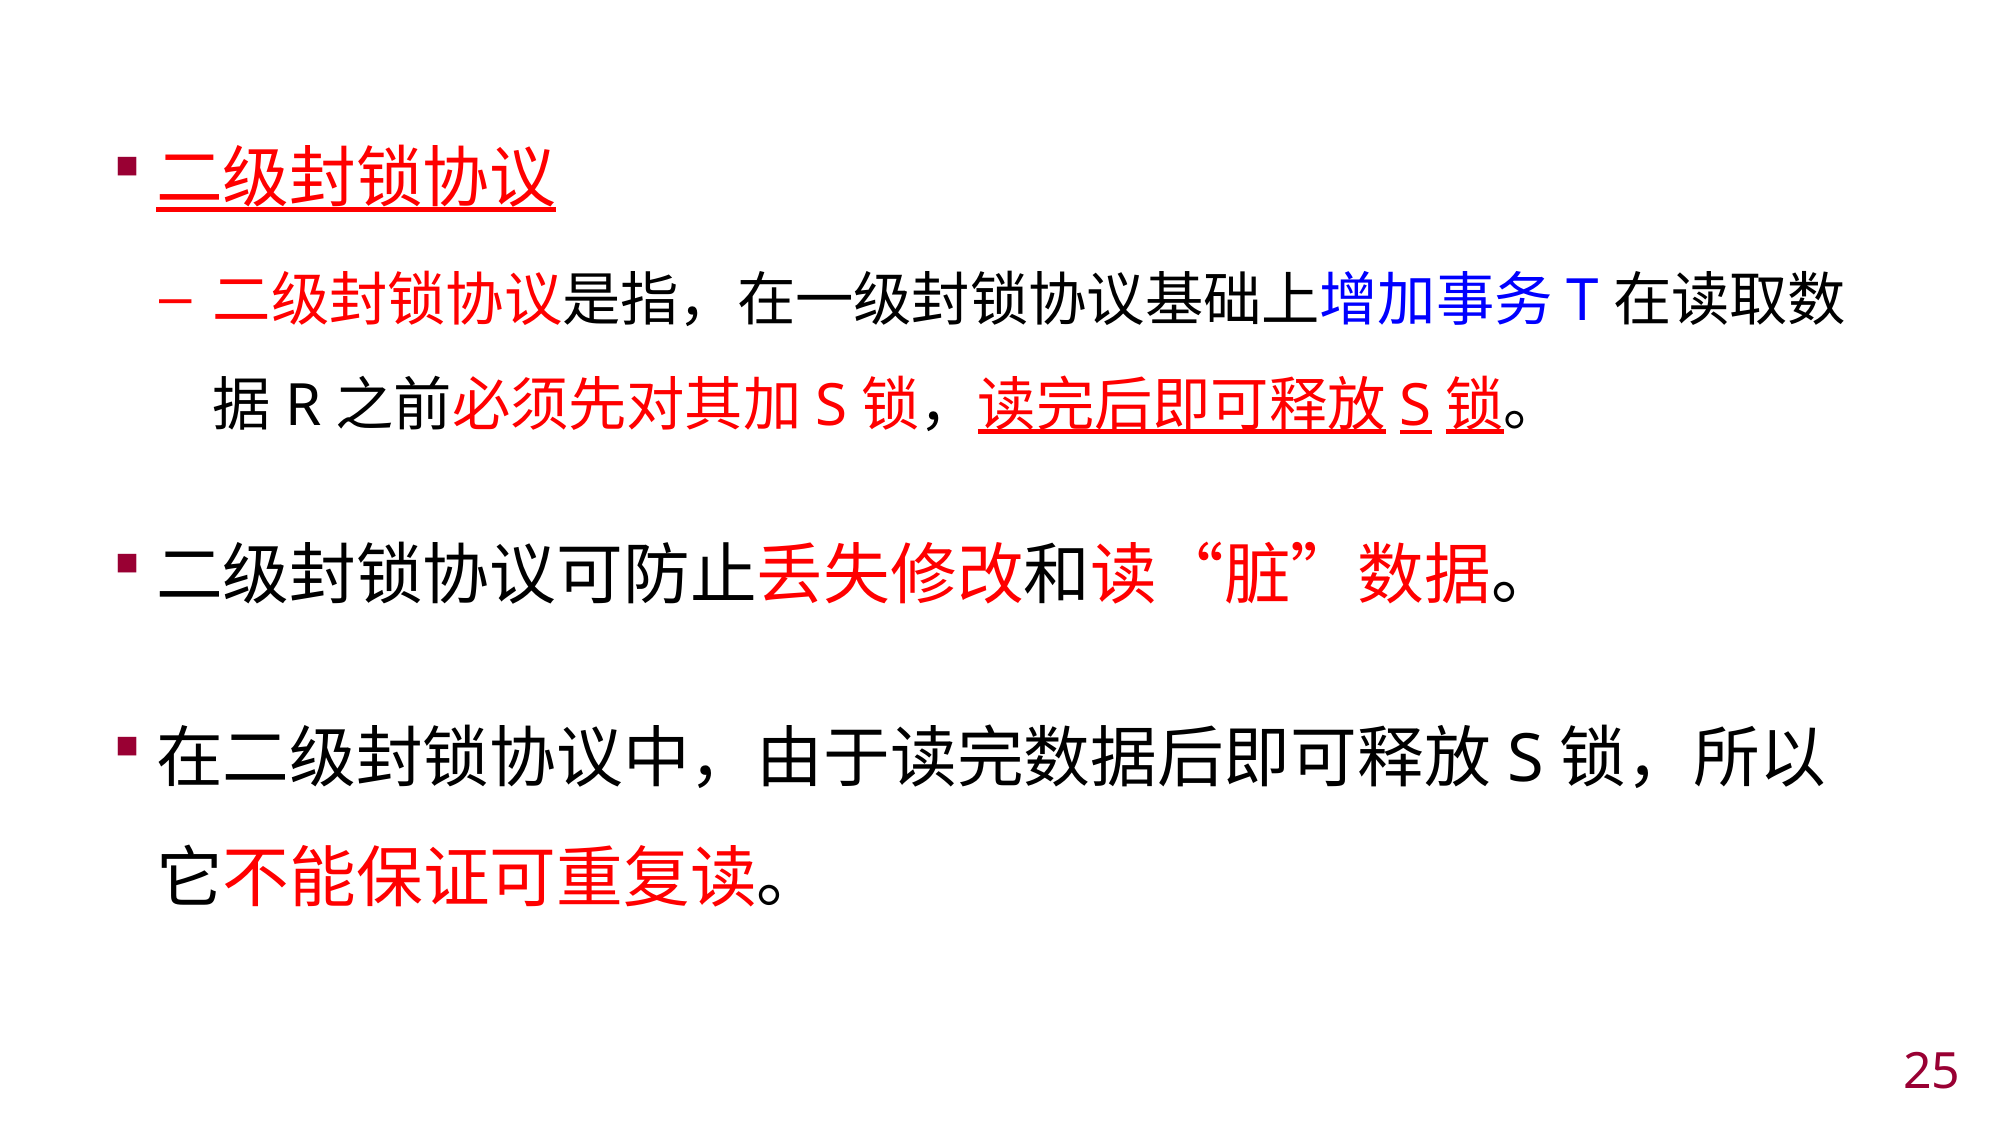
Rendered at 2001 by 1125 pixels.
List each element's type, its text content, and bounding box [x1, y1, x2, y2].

list 二级封锁协议 二级封锁协议是指，在一级封锁协议基础上增加事务T在读取数据R之前必须先对其加S锁，读完后即可释放S锁。 二级封锁协议可防止丢失修改和读“脏”数据。 在二级封锁协议中，由于读完数据后即可释放S锁，所以它不能保证可重复读。 [97, 87, 1904, 1073]
slide_number 24 [1550, 1048, 1975, 1096]
